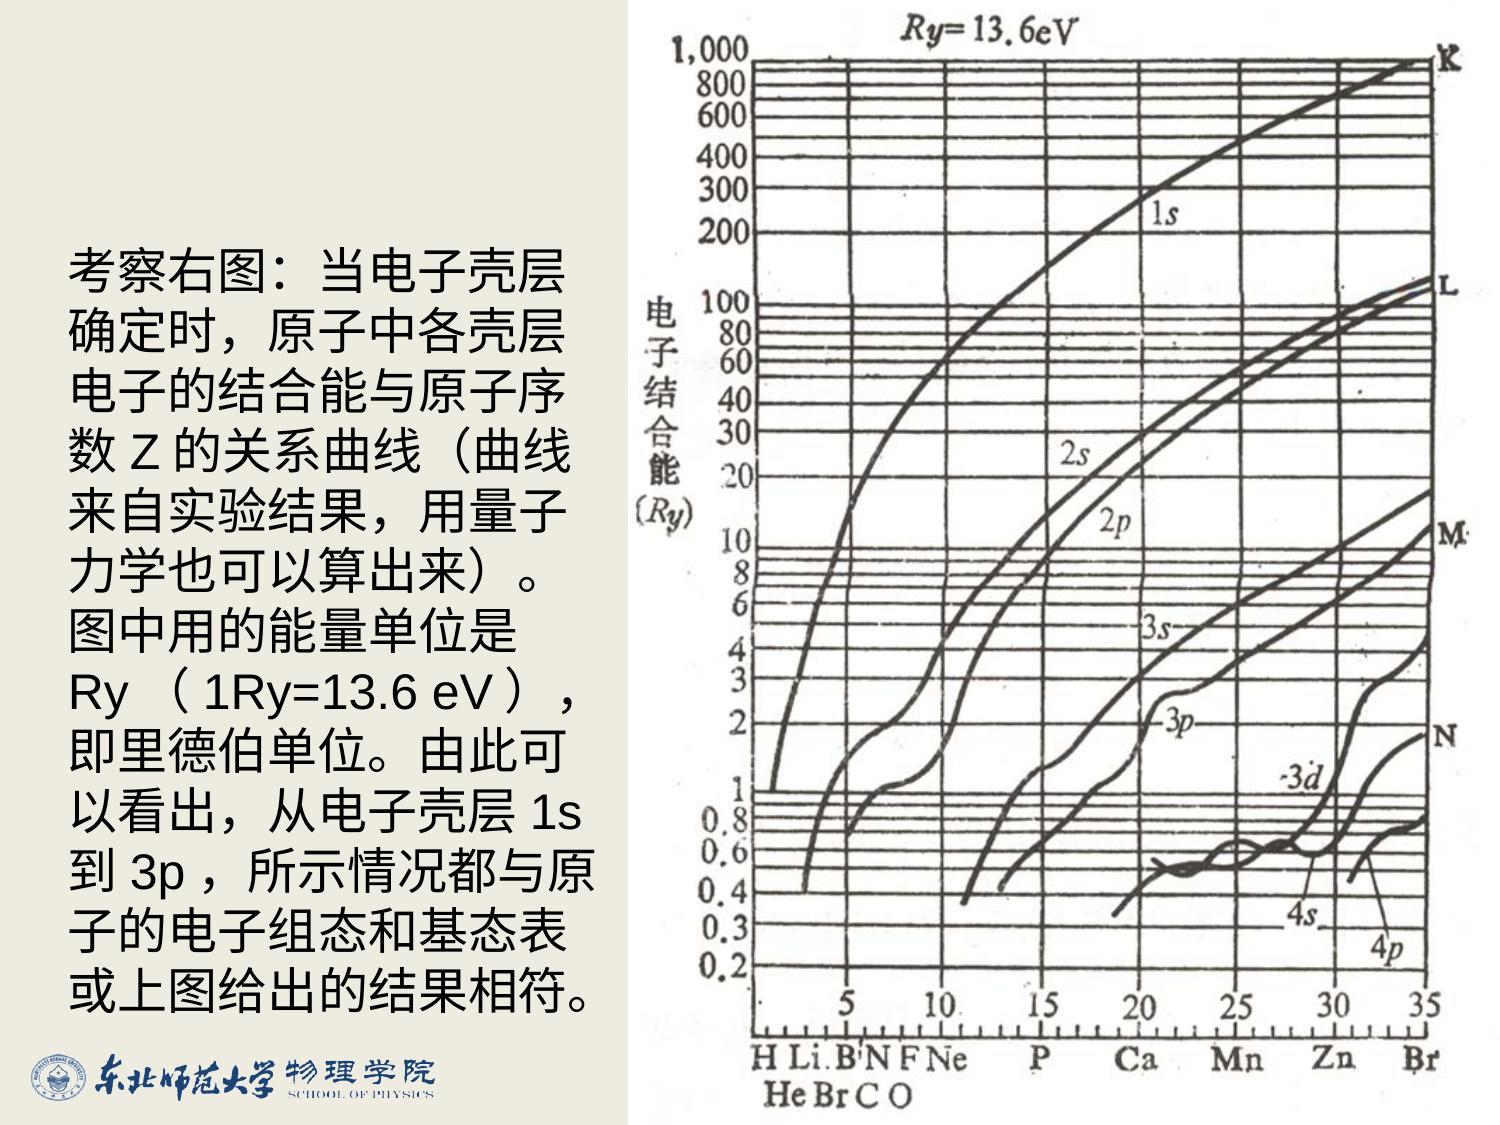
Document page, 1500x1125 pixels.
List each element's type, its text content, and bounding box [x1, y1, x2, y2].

picture [628, 0, 1500, 1125]
picture [20, 1054, 440, 1101]
text_box 考察右图：当电子壳层确定时，原子中各壳层电子的结合能与原子序数Z的关系曲线（曲线来自实验结果，用量子力学也可以算出来）。图中用的能量单位是Ry（1Ry=13.6 eV），即里德伯单位。由此可以看出，从电子壳层1s到3p，所示情况都与原子的电子组态和基态表或上图给出的结果相符。 [53, 231, 622, 1087]
